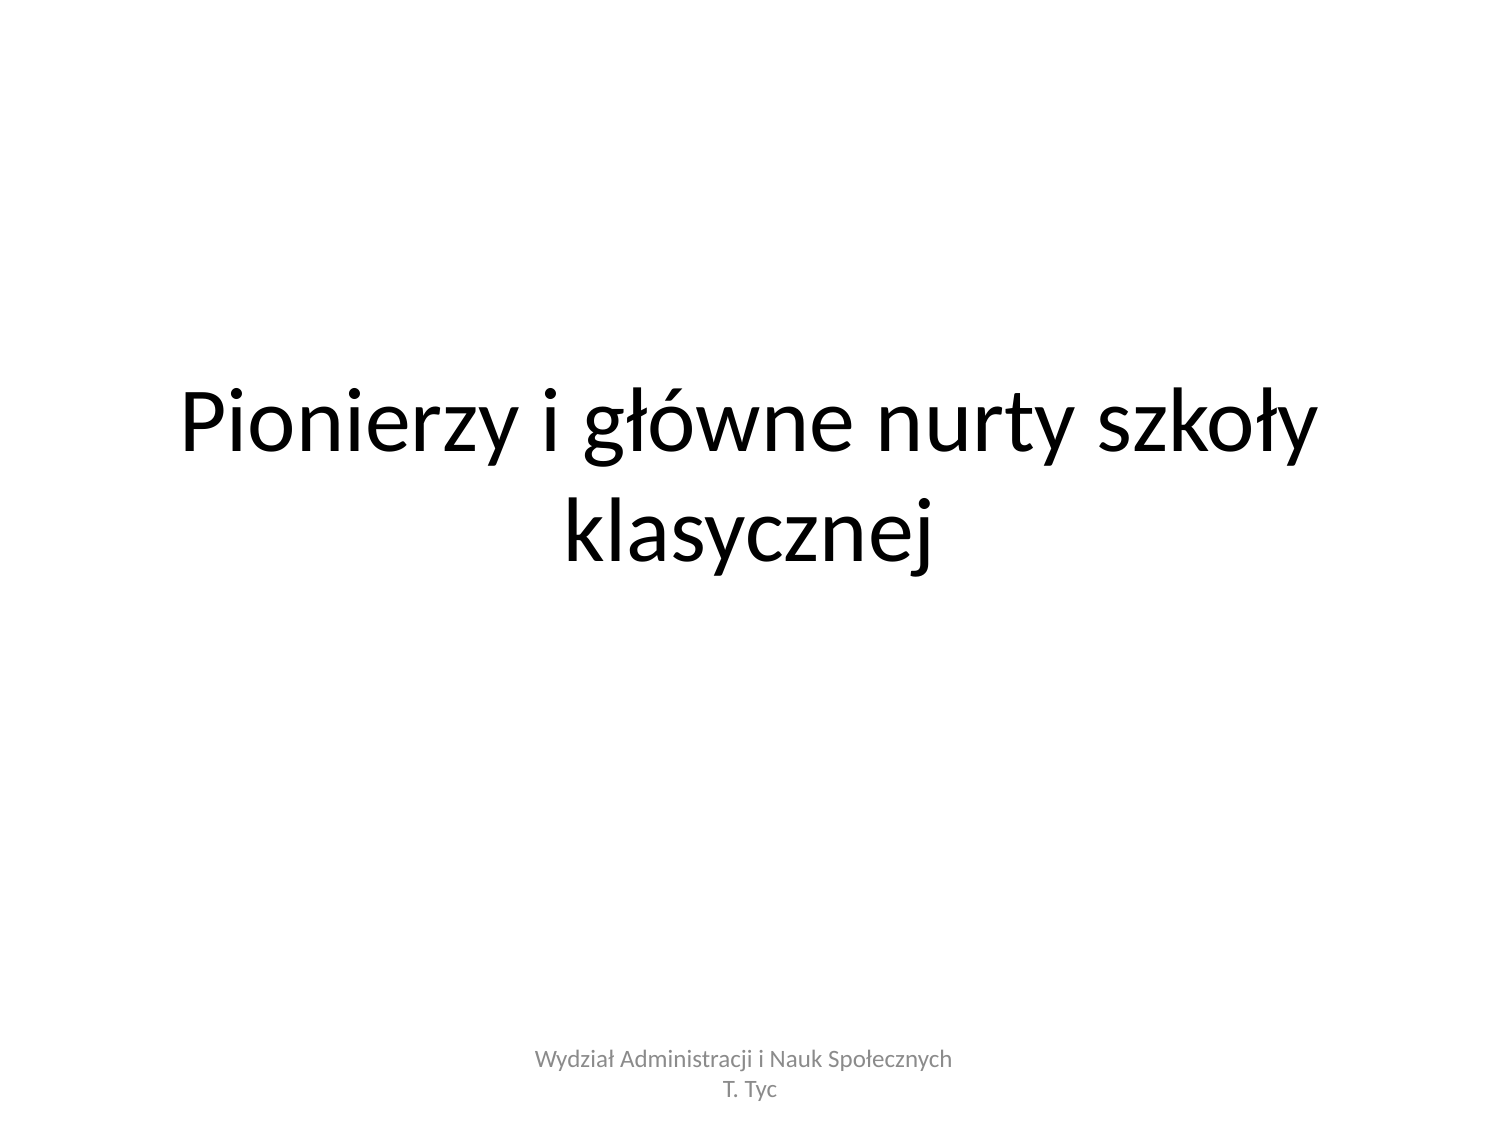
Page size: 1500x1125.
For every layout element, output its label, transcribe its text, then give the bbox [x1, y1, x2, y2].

title Pionierzy i główne nurty szkoły klasycznej [112, 349, 1388, 591]
footer Wydział Administracji i Nauk Społecznych T. Tyc [512, 1042, 988, 1103]
